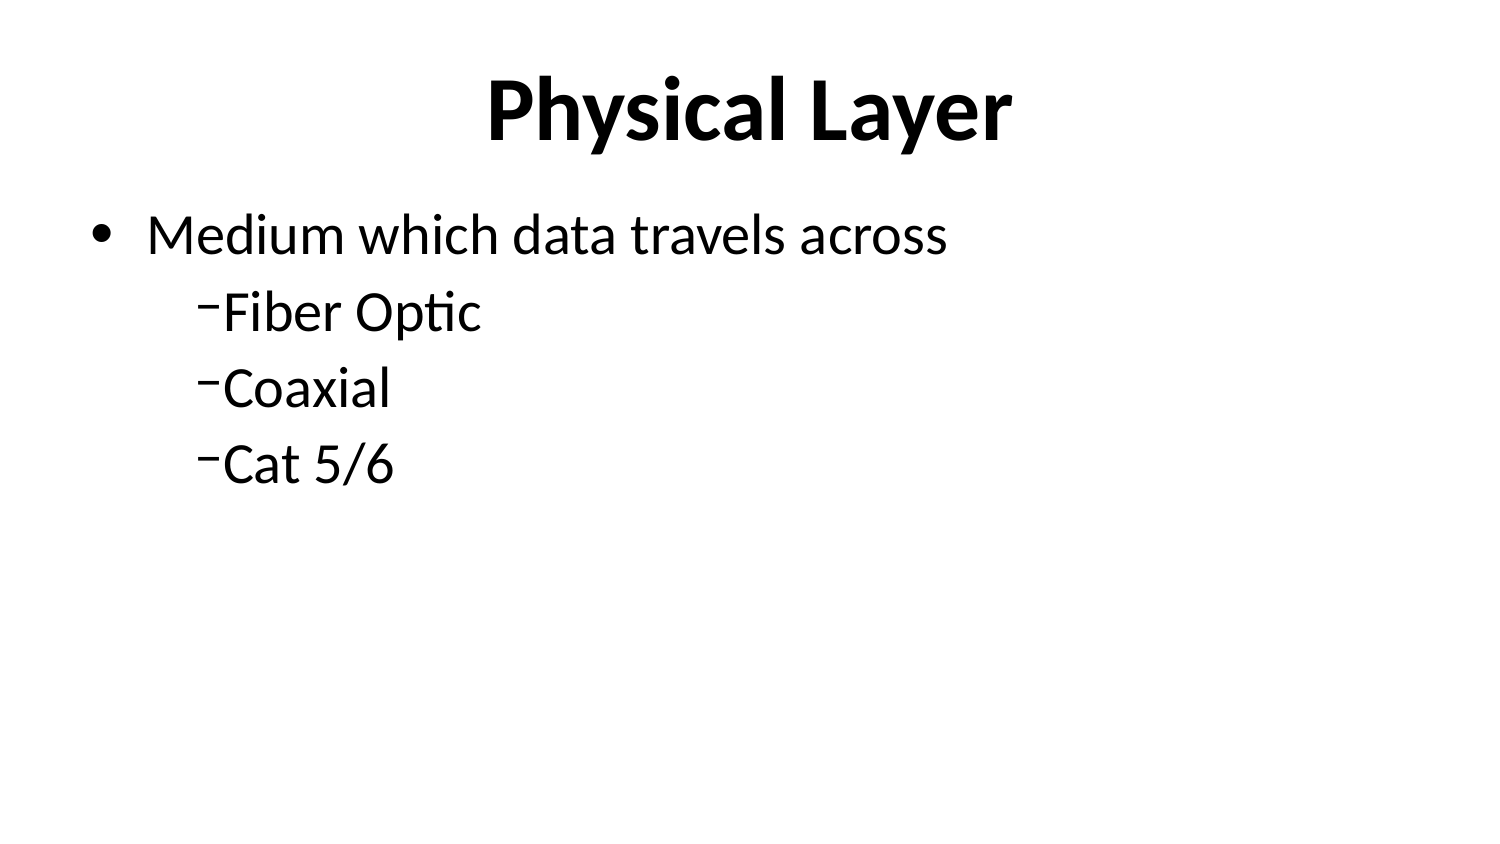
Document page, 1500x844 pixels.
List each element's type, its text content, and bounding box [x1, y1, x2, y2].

list Medium which data travels across Fiber Optic Coaxial Cat 5/6 [75, 196, 1425, 754]
title Physical Layer [75, 33, 1425, 175]
